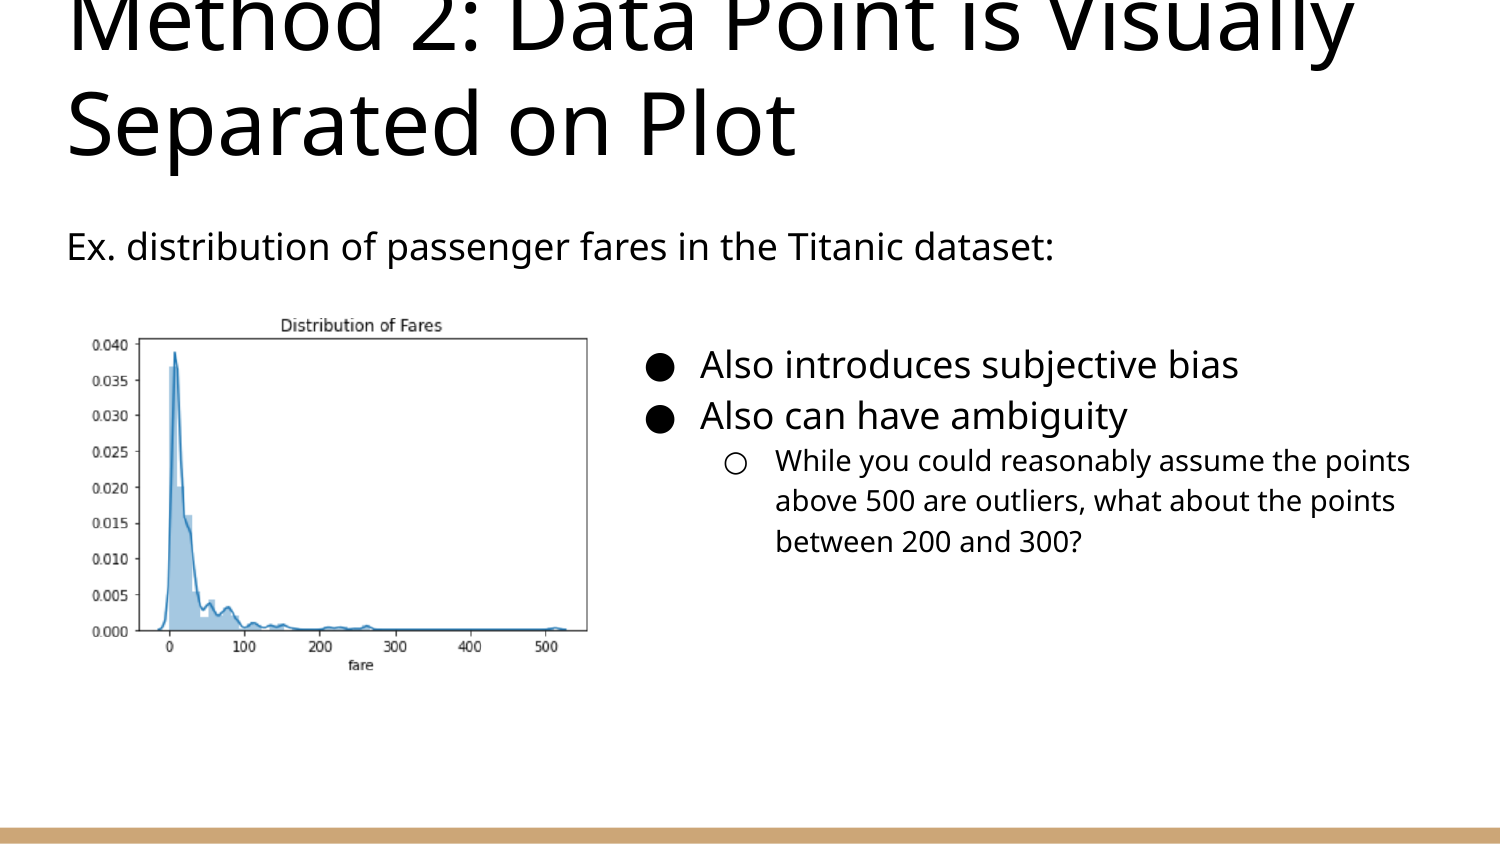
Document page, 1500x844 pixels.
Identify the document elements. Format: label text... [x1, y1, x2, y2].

list Also introduces subjective bias Also can have ambiguity While you could reasonably assume the points above 500 are outliers, what about the points between 200 and 300? [610, 318, 1442, 712]
title Method 2: Data Point is Visually Separated on Plot [51, 51, 1449, 189]
picture [86, 318, 596, 678]
list Ex. distribution of passenger fares in the Titanic dataset: [51, 200, 1449, 391]
